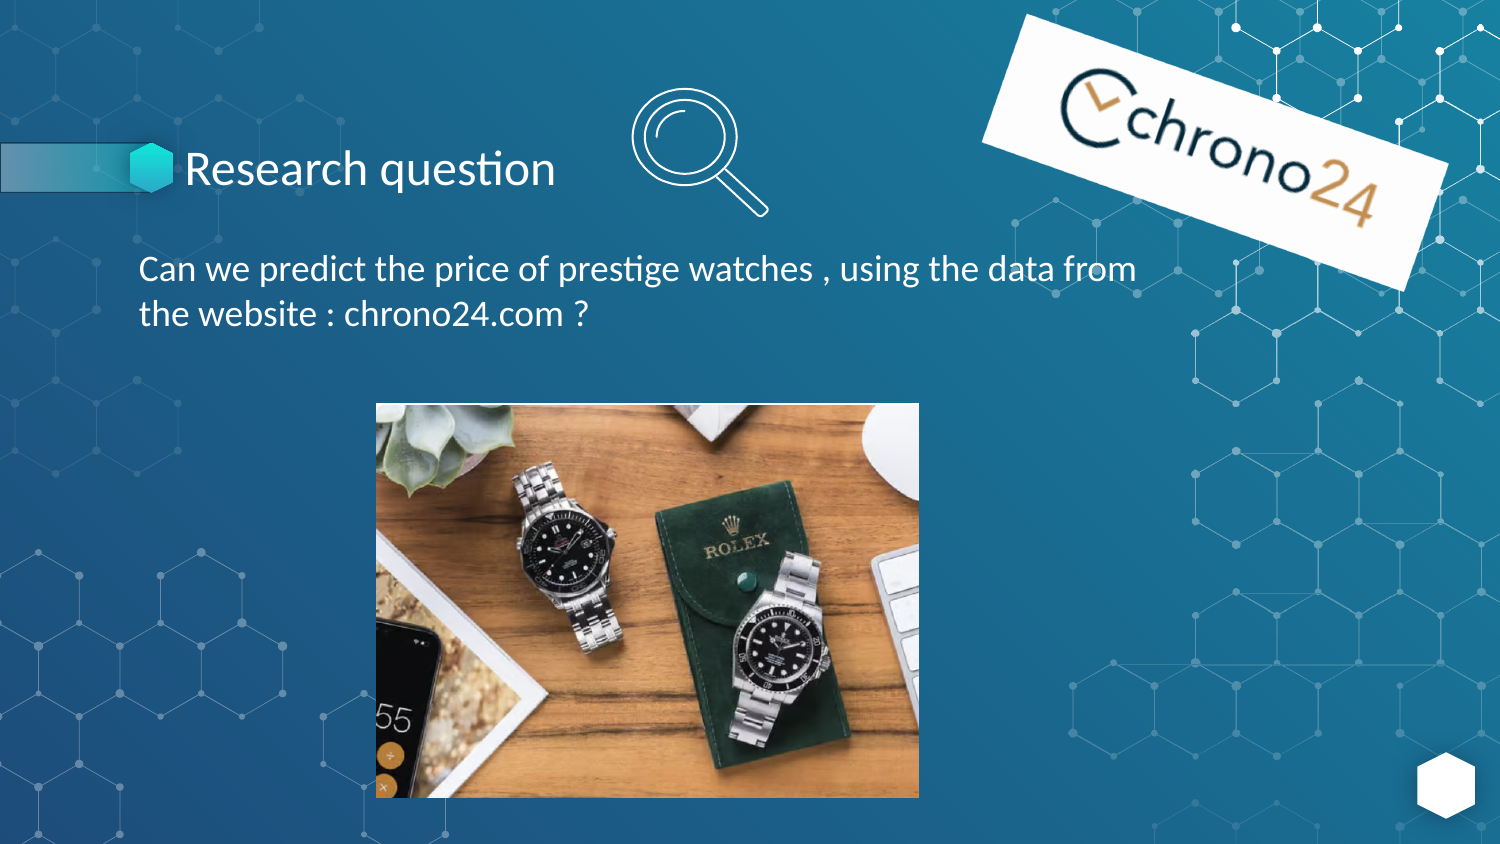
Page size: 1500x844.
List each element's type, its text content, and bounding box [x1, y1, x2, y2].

text_box Can we predict the price of prestige watches , using the data from the website : chrono24.com ? [124, 236, 1185, 342]
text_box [632, 88, 768, 217]
picture [983, 15, 1448, 291]
picture [375, 403, 919, 799]
text_box Research question [0, 128, 627, 203]
